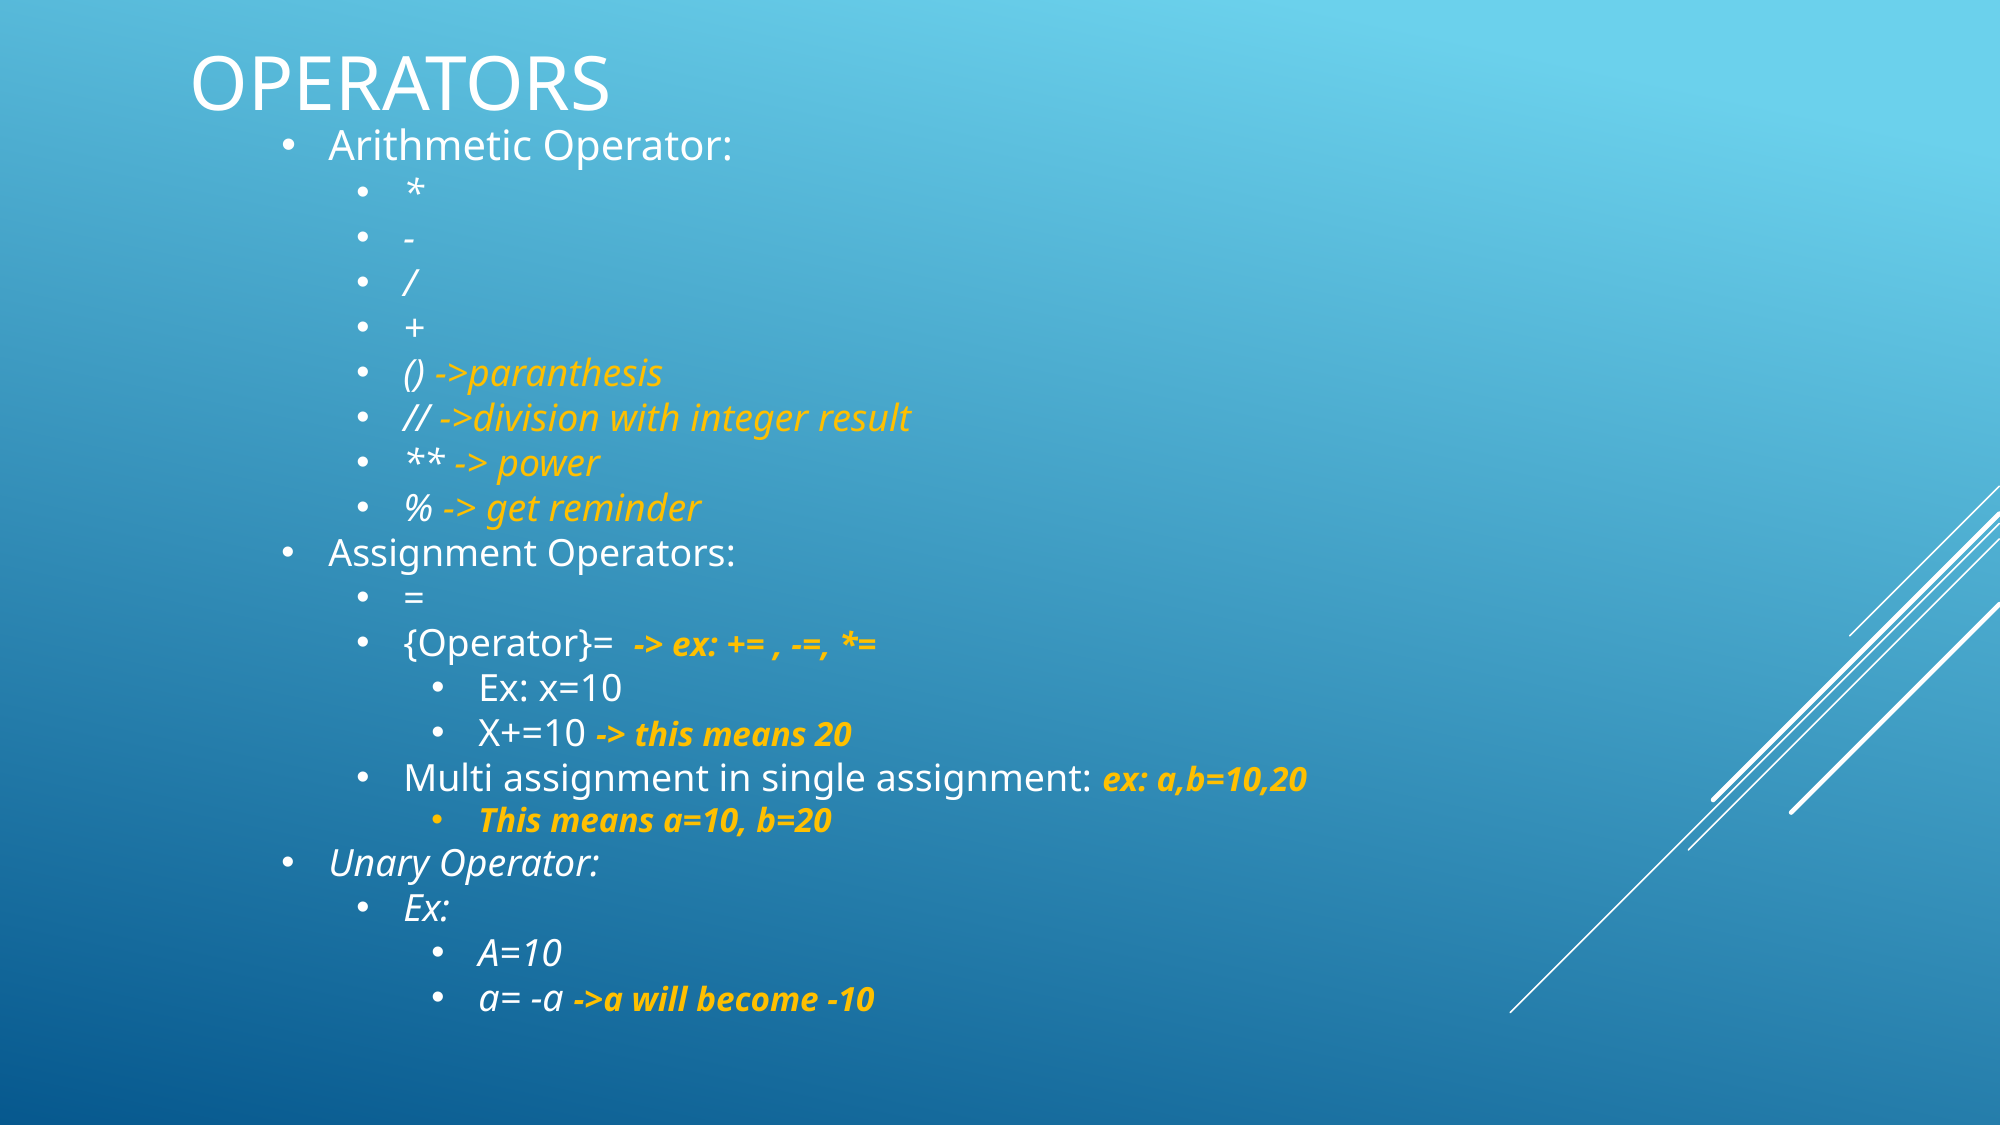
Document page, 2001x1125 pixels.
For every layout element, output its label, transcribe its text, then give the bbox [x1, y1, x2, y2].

text_box Arithmetic Operator: * - / + () ->paranthesis // ->division with integer result ** -> power % -> get reminder Assignment Operators: = {Operator}= -> ex: += , -=, *= Ex: x=10 X+=10 -> this means 20 Multi assignment in single assignment: ex: a,b=10,20 This means a=10, b=20 Unary Operator: Ex: A=10 a= -a ->a will become -10 [266, 111, 1842, 1072]
title Operators [174, 15, 1800, 145]
